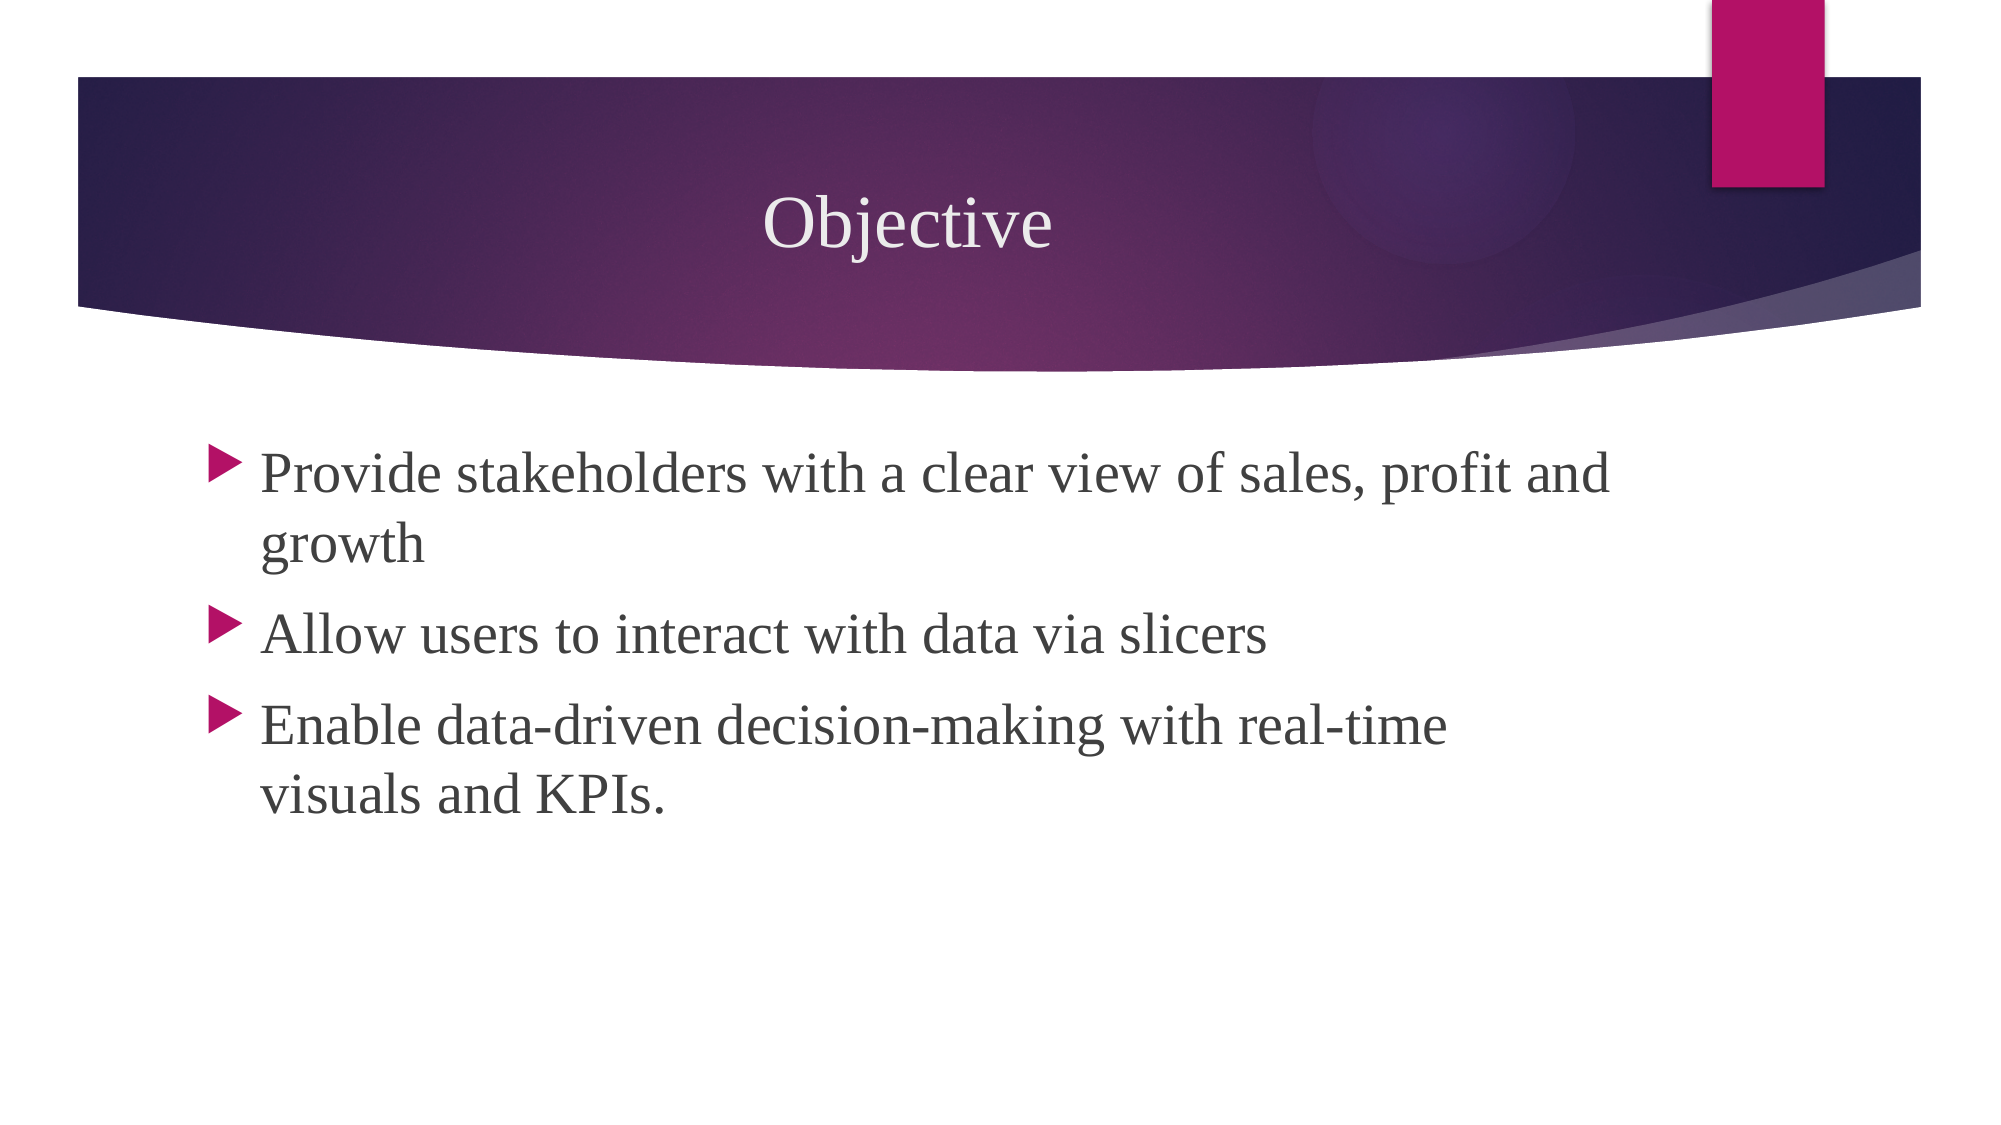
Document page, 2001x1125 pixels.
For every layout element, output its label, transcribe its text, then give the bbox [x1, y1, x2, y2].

list Provide stakeholders with a clear view of sales, profit and growth Allow users to interact with data via slicers Enable data-driven decision-making with real-time visuals and KPIs. [189, 427, 1638, 988]
title Objective [189, 159, 1627, 276]
